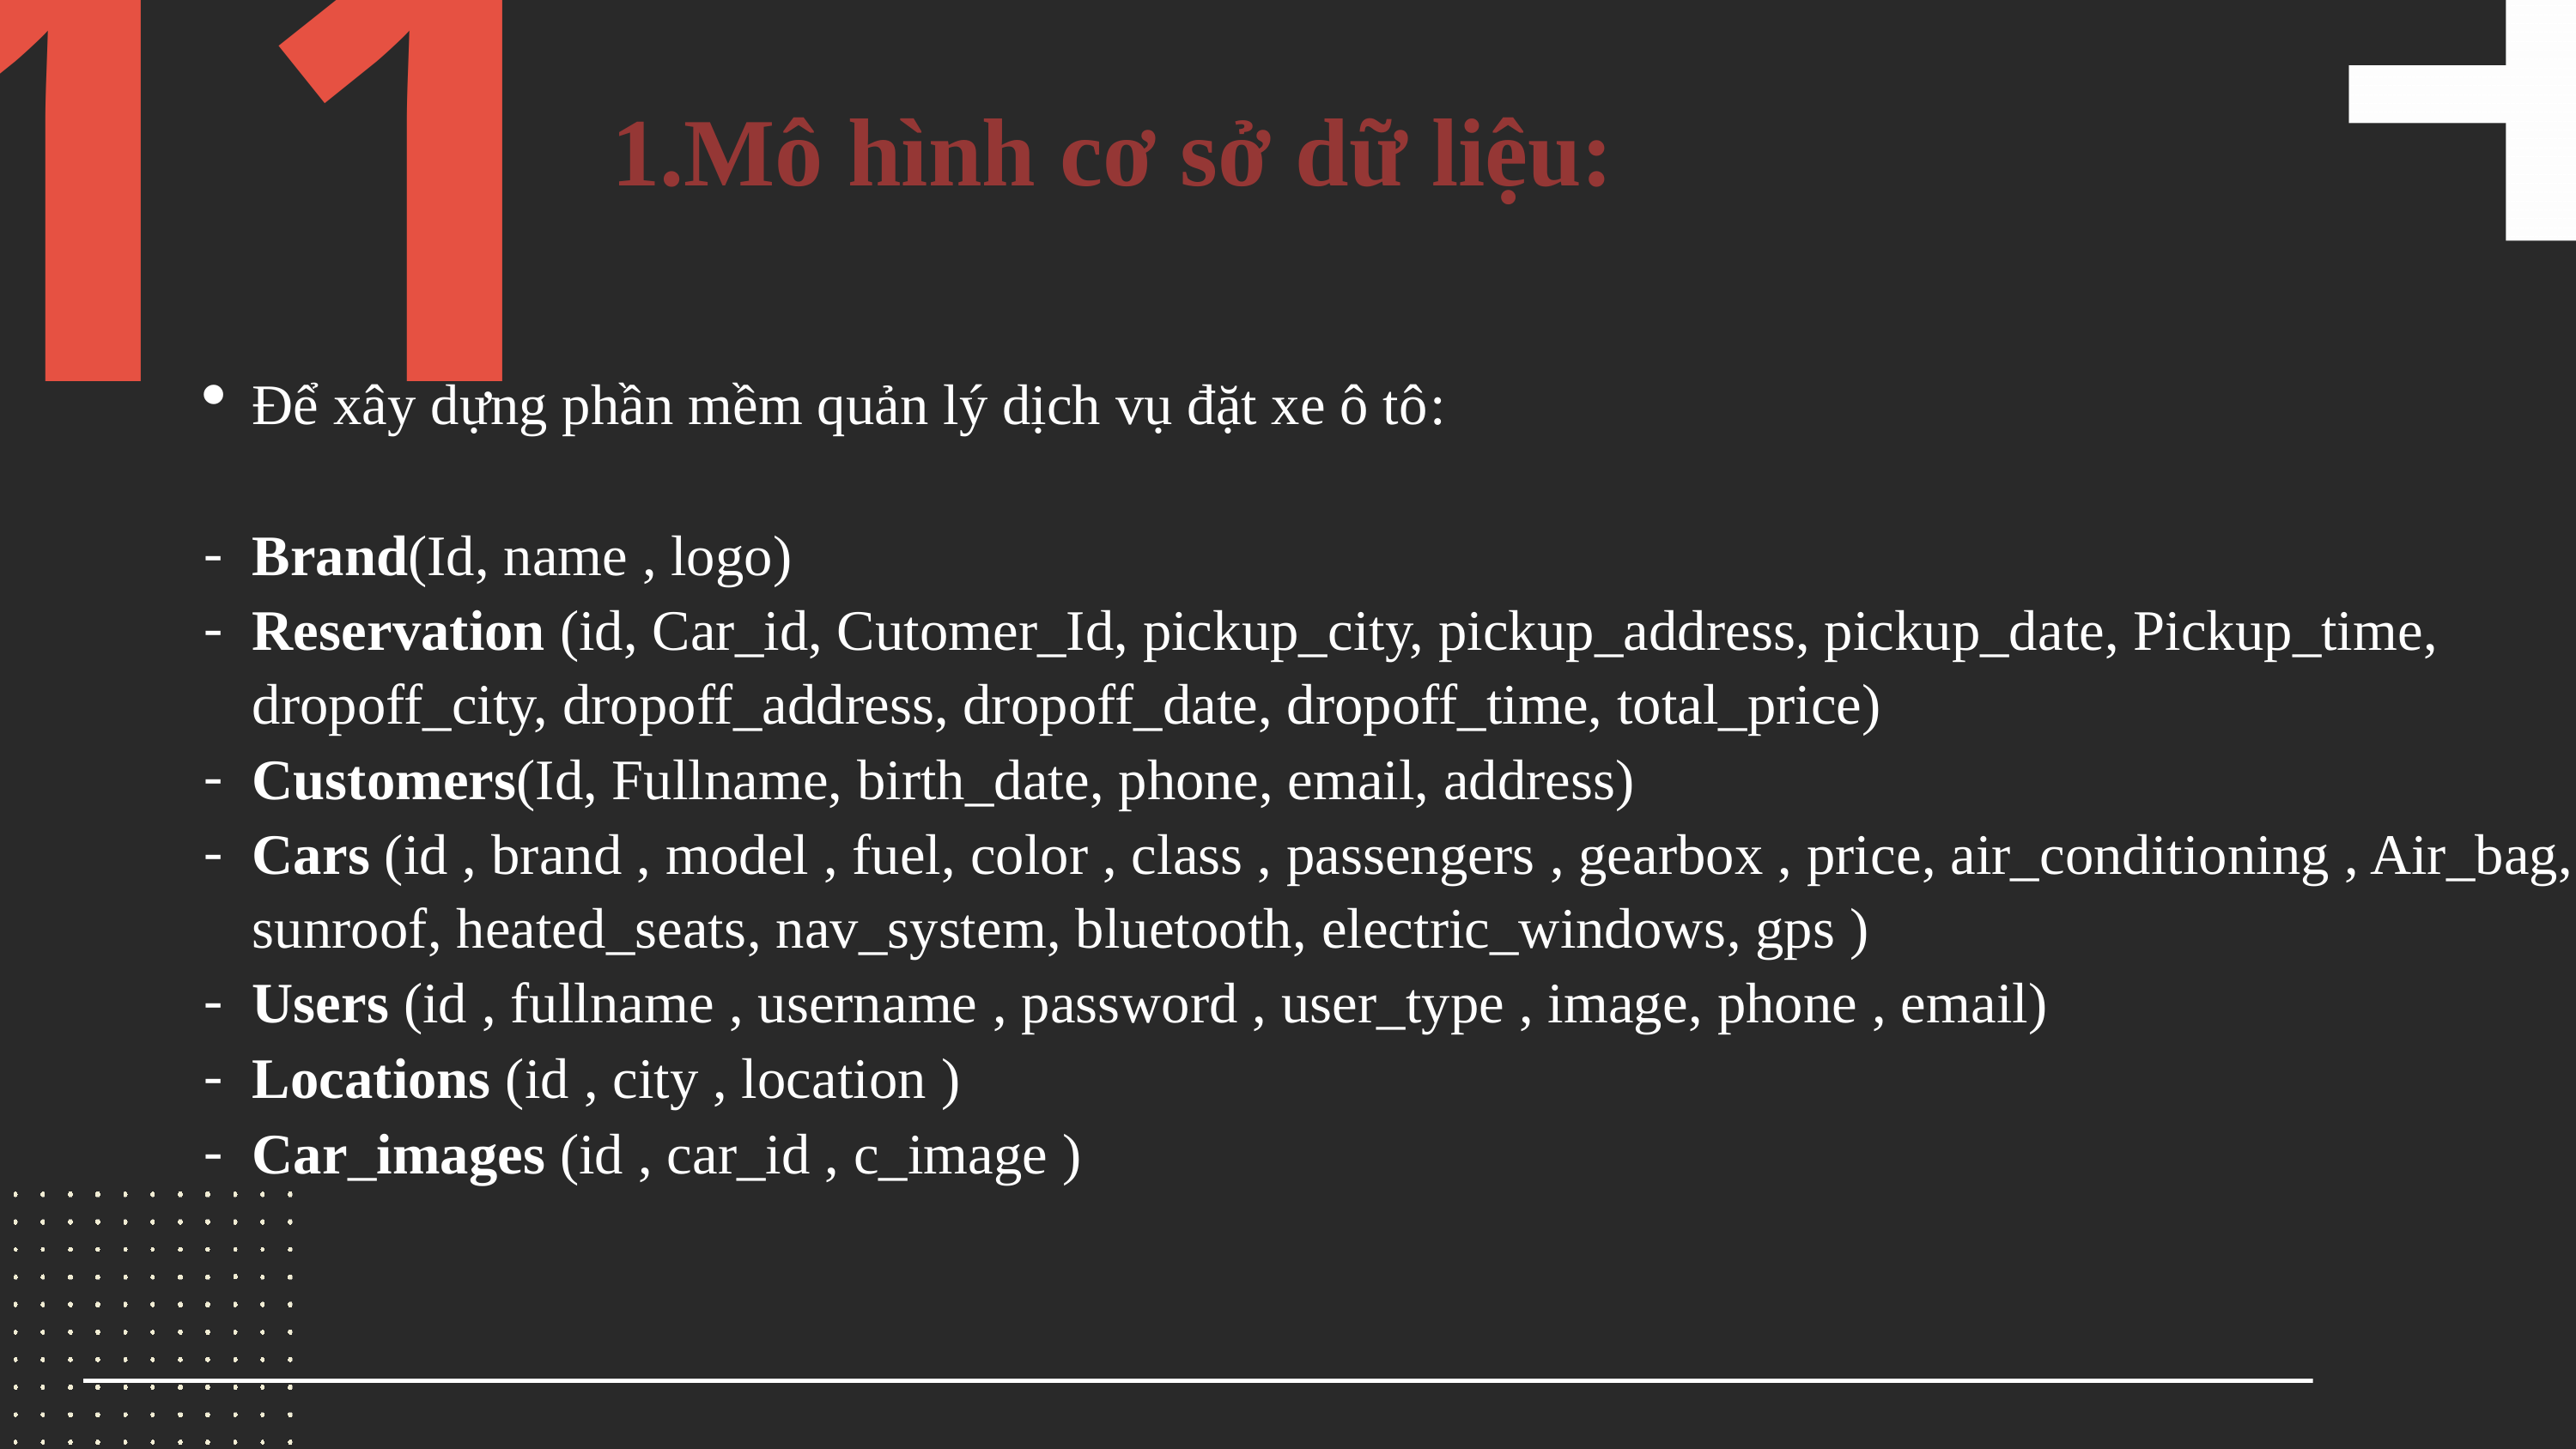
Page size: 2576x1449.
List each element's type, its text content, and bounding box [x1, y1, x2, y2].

picture [0, 1175, 307, 1449]
text_box Để xây dựng phần mềm quản lý dịch vụ đặt xe ô tô: Brand(Id, name , logo) Reservation (id, Car_id, Cutomer_Id, pickup_city, pickup_address, pickup_date, Pickup_time, dropoff_city, dropoff_address, dropoff_date, dropoff_time, total_price) Customers(Id, Fullname, birth_date, phone, email, address) Cars (id , brand , model , fuel, color , class , passengers , gearbox , price, air_conditioning , Air_bag, sunroof, heated_seats, nav_system, bluetooth, electric_windows, gps ) Users (id , fullname , username , password , user_type , image, phone , email) Locations (id , city , location ) Car_images (id , car_id , c_image ) [204, 362, 2576, 1266]
text_box 11 [0, 0, 720, 508]
text_box Mô hình cơ sở dữ liệu: [720, 82, 1619, 206]
text_box [312, 1379, 2313, 1383]
picture [2330, 0, 2576, 255]
